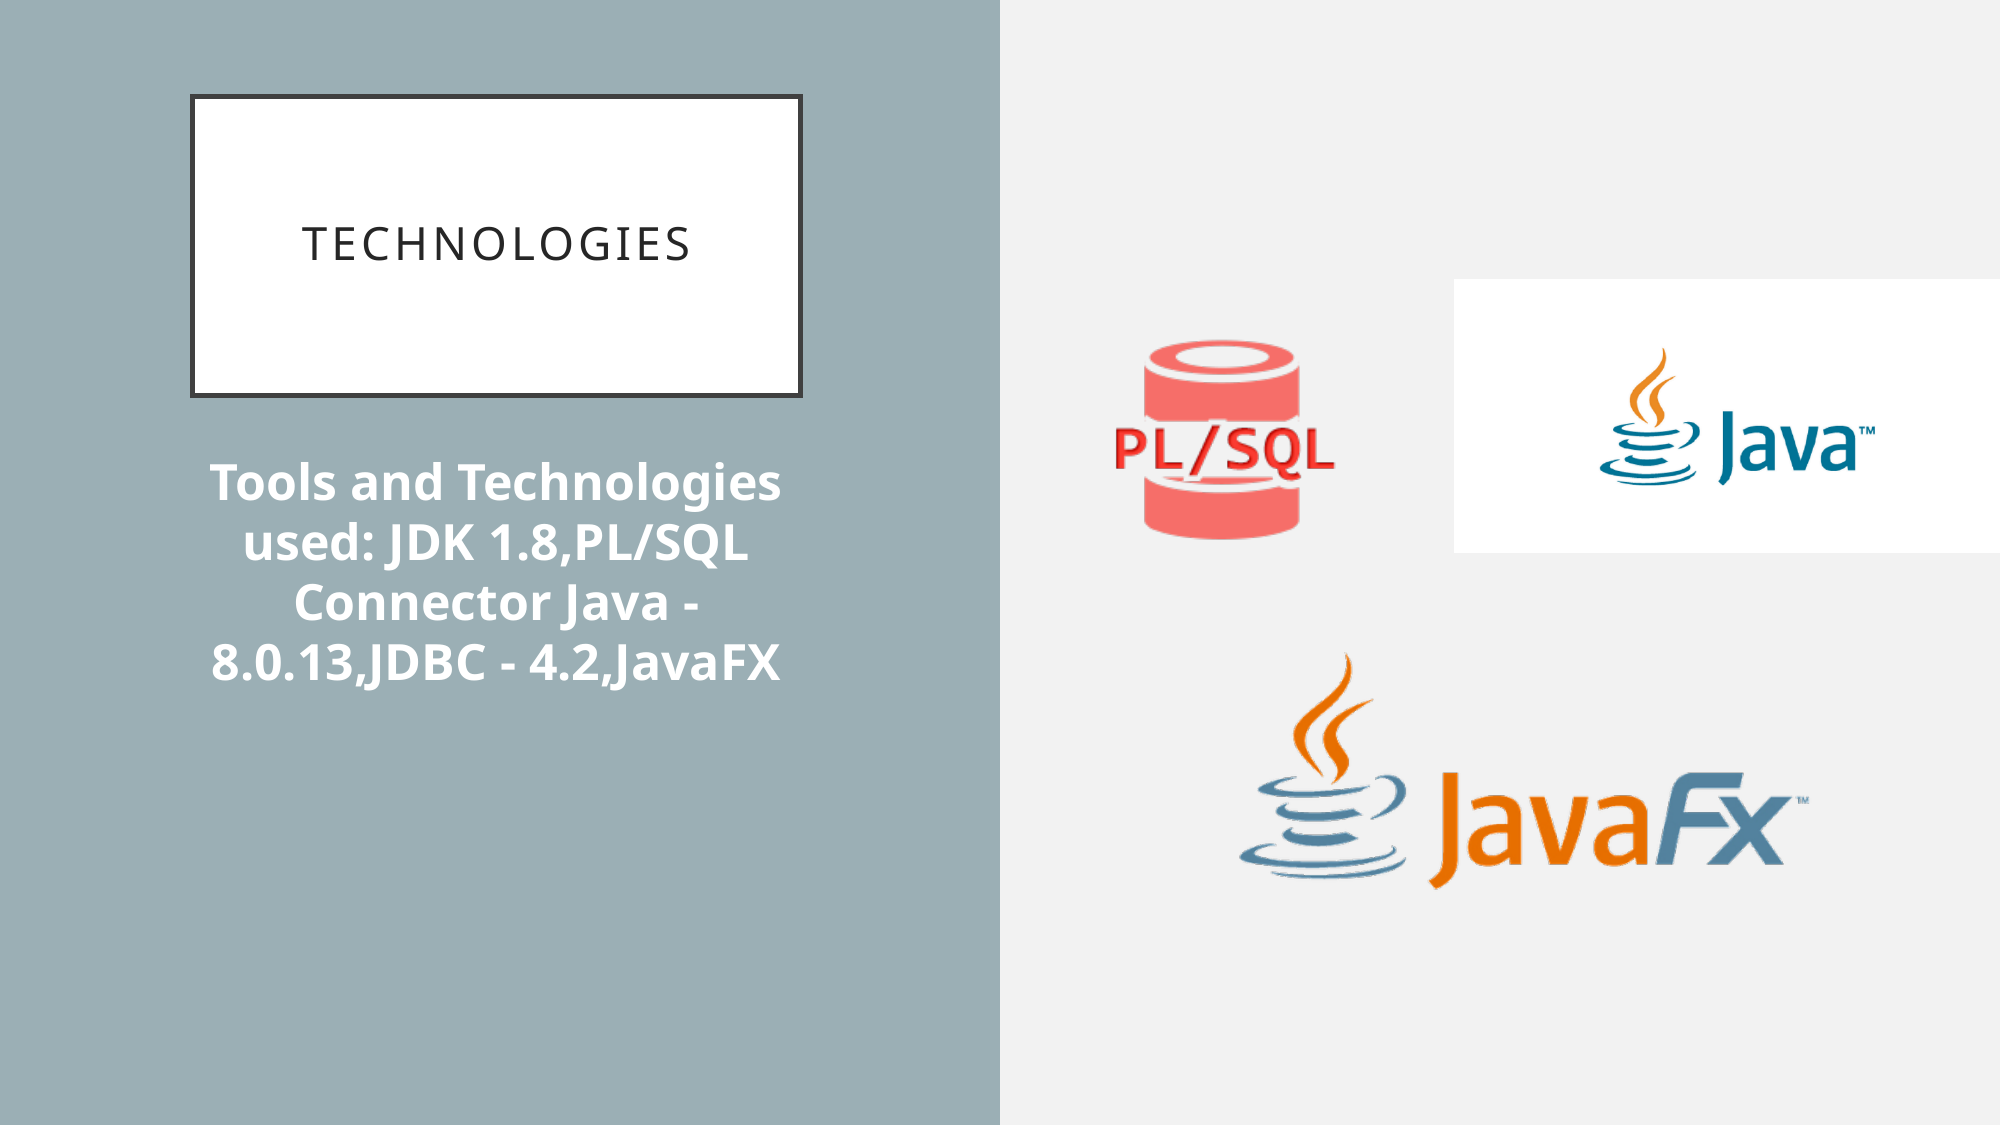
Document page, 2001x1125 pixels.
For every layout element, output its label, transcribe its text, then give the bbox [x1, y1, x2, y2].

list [1068, 279, 1381, 593]
title Technologies [190, 94, 803, 398]
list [1454, 279, 2000, 553]
list Tools and Technologies used: JDK 1.8,PL/SQL Connector Java - 8.0.13,JDBC - 4.2,JavaFX [163, 442, 829, 1099]
picture [1235, 649, 1816, 892]
